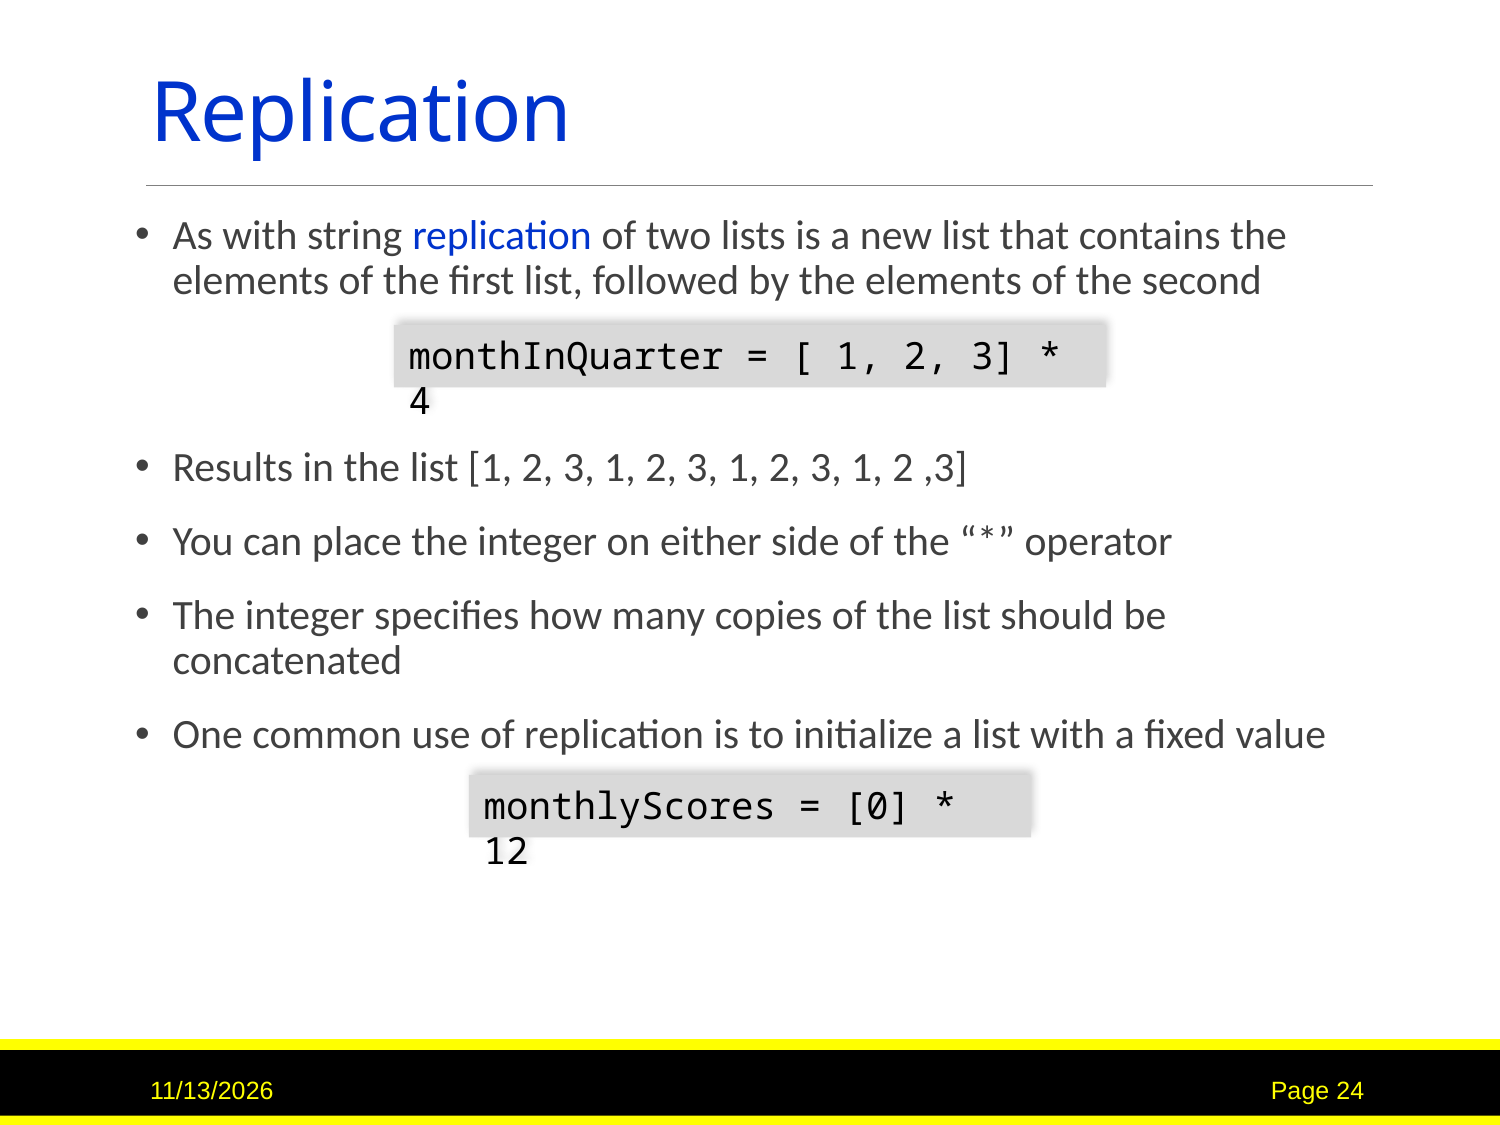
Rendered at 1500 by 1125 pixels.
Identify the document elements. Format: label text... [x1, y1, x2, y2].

text_box Results in the list [1, 2, 3, 1, 2, 3, 1, 2, 3, 1, 2 ,3] You can place the integer on either side of the “*” operator The integer specifies how many copies of the list should be concatenated One common use of replication is to initialize a list with a fixed value [135, 437, 1373, 938]
list As with string replication of two lists is a new list that contains the elements of the first list, followed by the elements of the second [135, 205, 1373, 325]
title Replication [135, 47, 1373, 167]
text_box monthInQuarter = [ 1, 2, 3] * 4 [393, 324, 1107, 388]
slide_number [135, 1059, 440, 1120]
slide_number Page 24 [1218, 1059, 1380, 1120]
